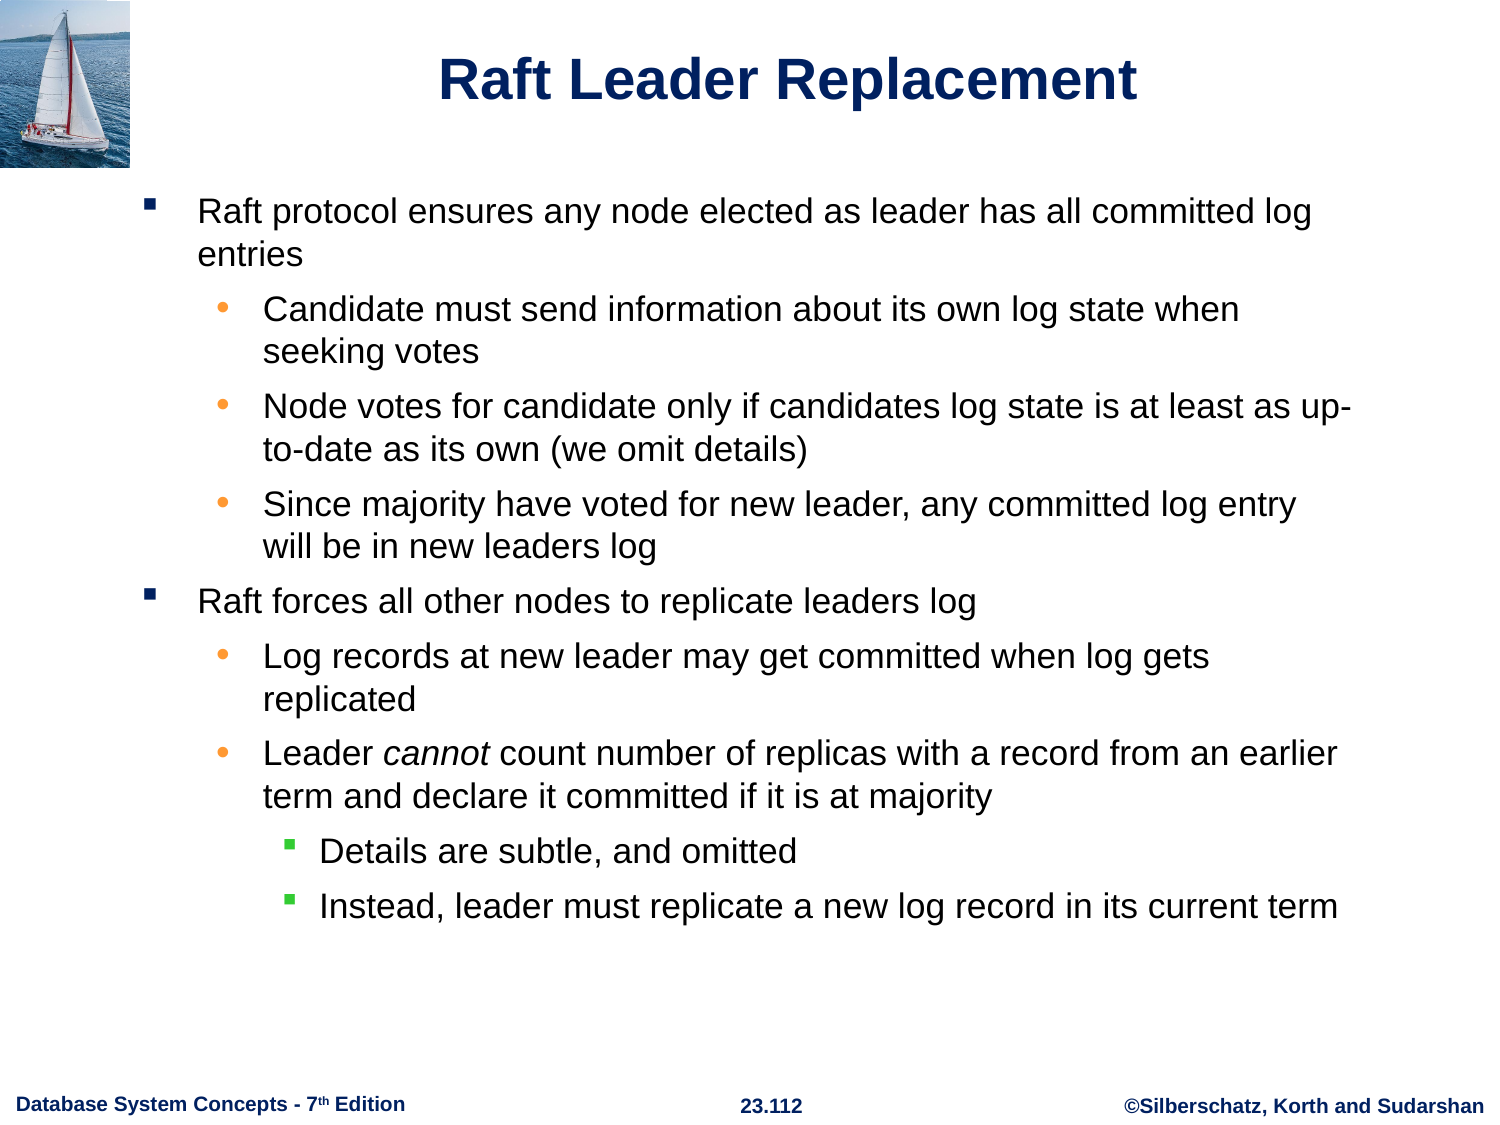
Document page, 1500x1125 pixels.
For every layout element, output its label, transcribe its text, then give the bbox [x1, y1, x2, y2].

title Raft Leader Replacement [125, 18, 1452, 120]
list Raft protocol ensures any node elected as leader has all committed log entries Candidate must send information about its own log state when seeking votes Node votes for candidate only if candidates log state is at least as up-to-date as its own (we omit details) Since majority have voted for new leader, any committed log entry will be in new leaders log Raft forces all other nodes to replicate leaders log Log records at new leader may get committed when log gets replicated Leader cannot count number of replicas with a record from an earlier term and declare it committed if it is at majority Details are subtle, and omitted Instead, leader must replicate a new log record in its current term [126, 180, 1372, 986]
picture [0, 0, 130, 168]
